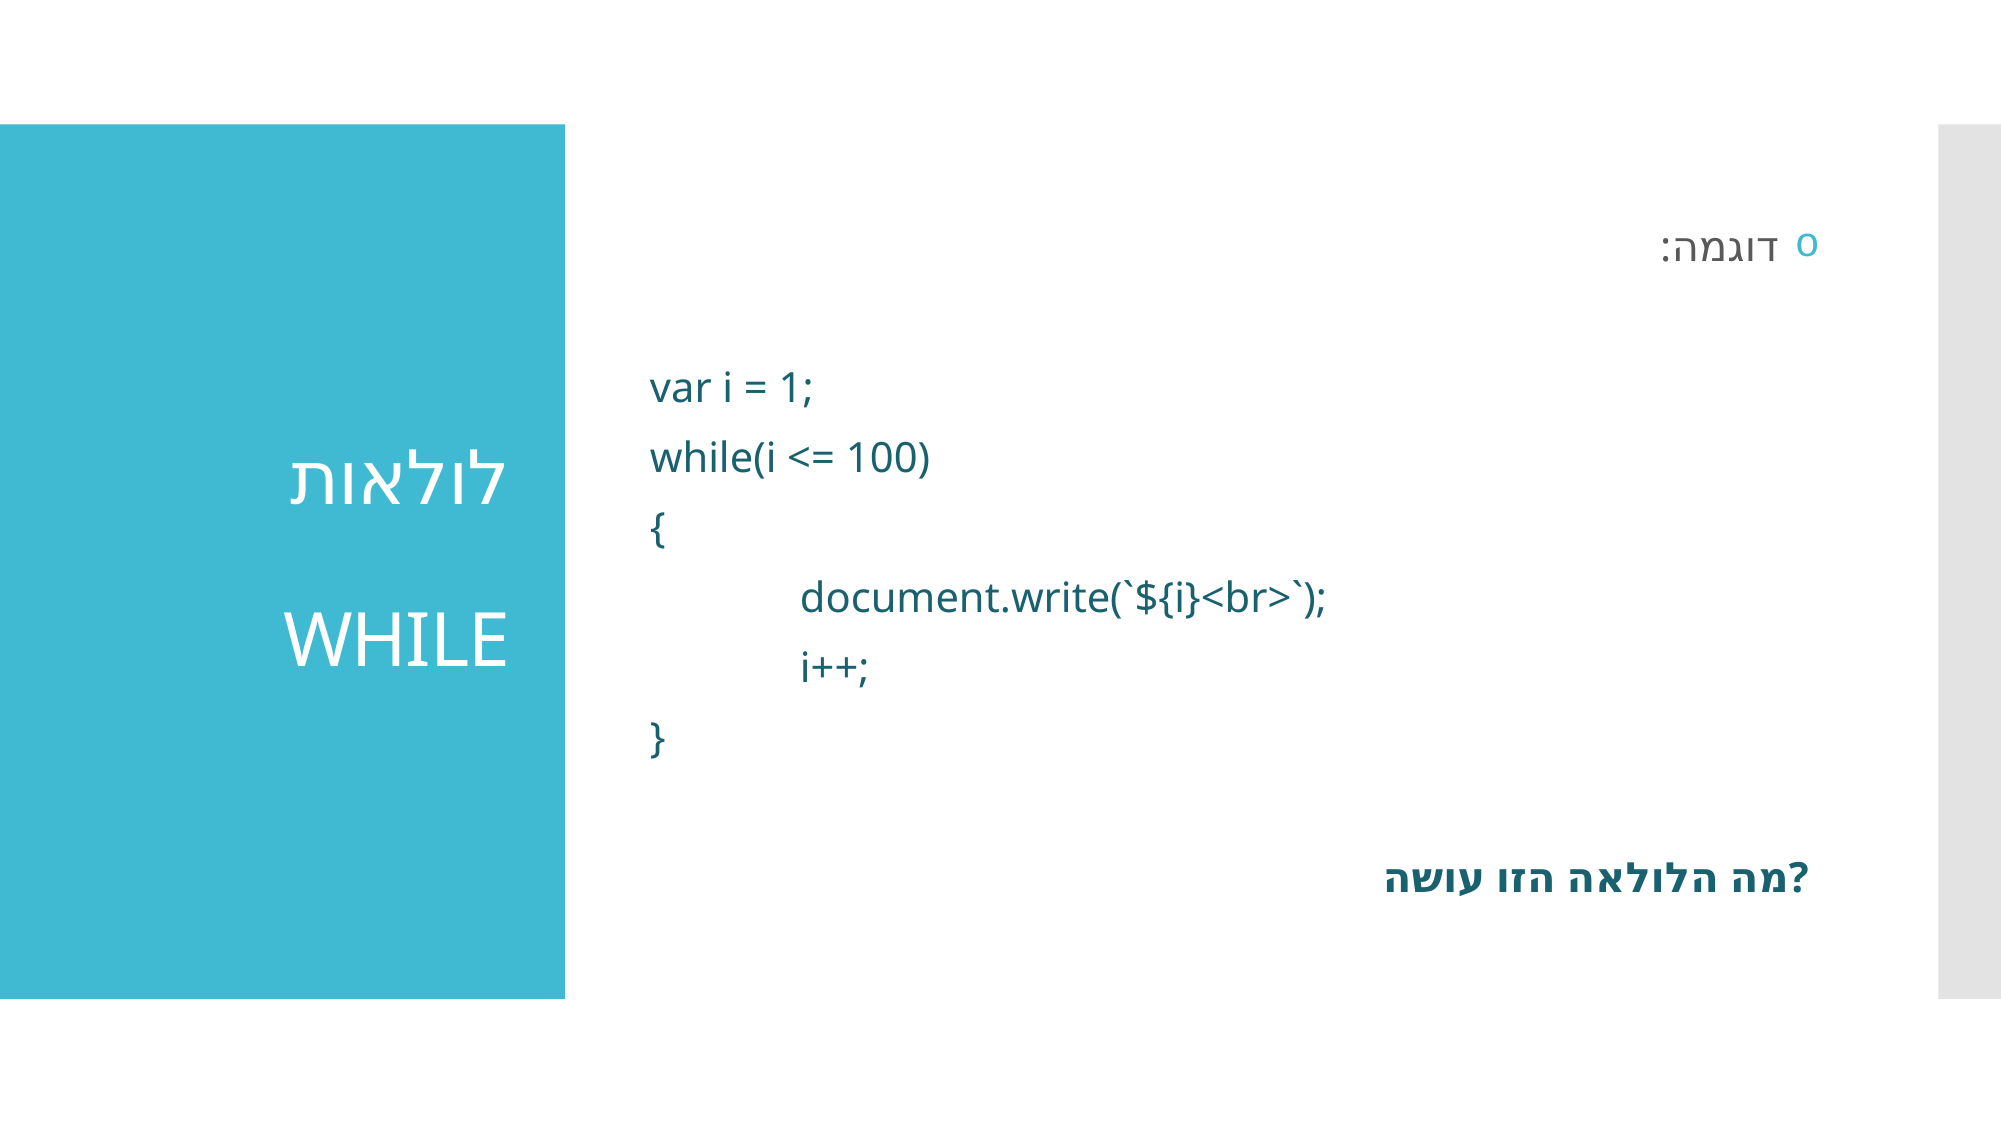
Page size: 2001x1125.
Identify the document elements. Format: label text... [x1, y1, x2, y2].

title לולאות WHILE [41, 184, 525, 940]
list דוגמה: var i = 1; while(i <= 100) { document.write(`${i}<br>`); i++; } מה הלולאה הזו עושה? [634, 28, 1835, 1099]
